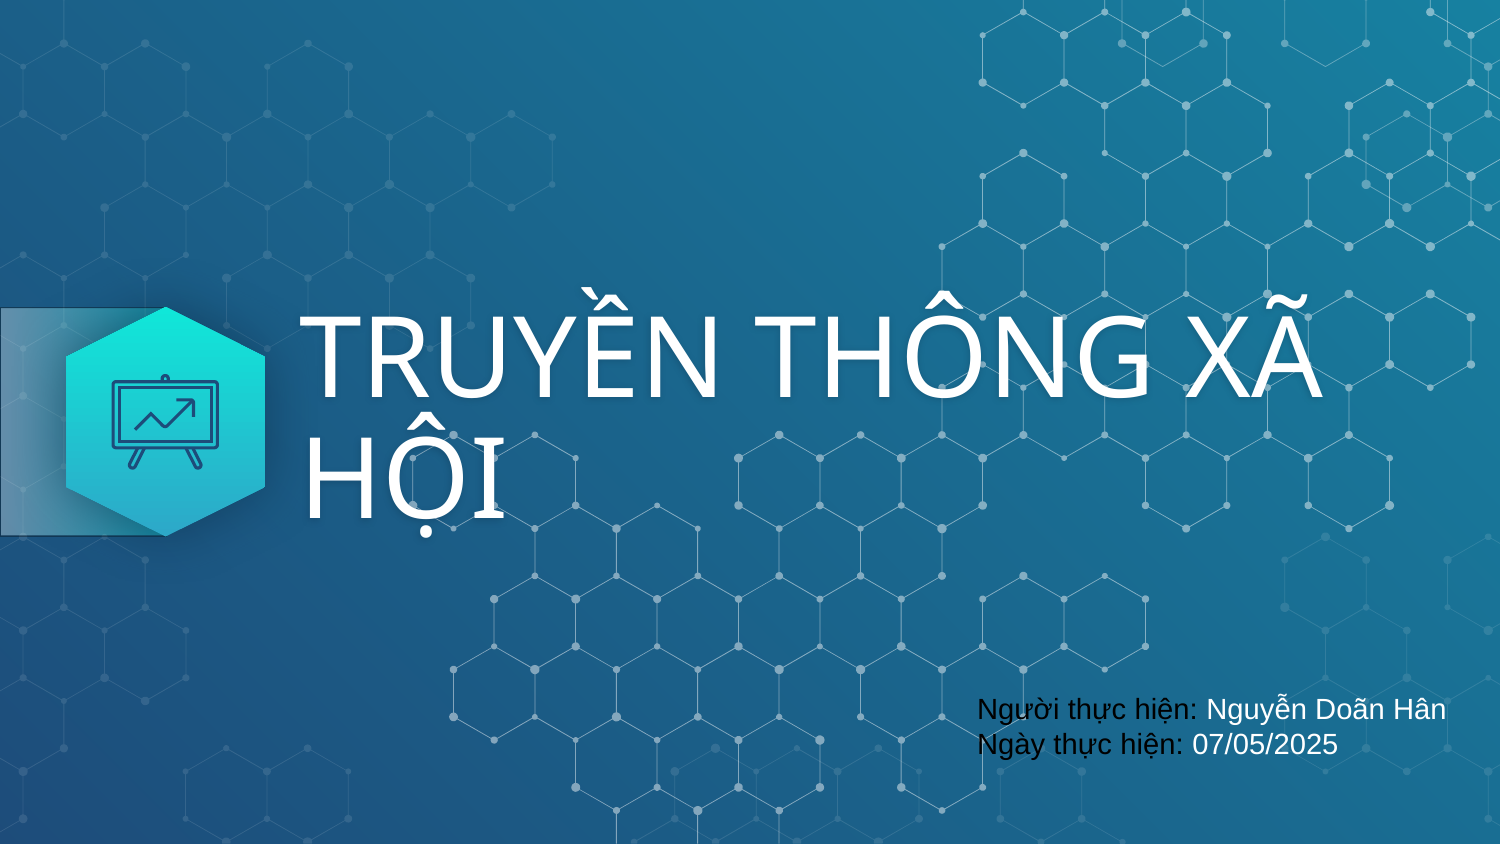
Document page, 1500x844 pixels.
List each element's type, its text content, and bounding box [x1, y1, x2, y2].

title TRUYỀN THÔNG XÃ HỘI [299, 326, 1388, 517]
text_box Người thực hiện: Nguyễn Doãn Hân Ngày thực hiện: 07/05/2025 [962, 682, 1500, 768]
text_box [112, 375, 218, 469]
